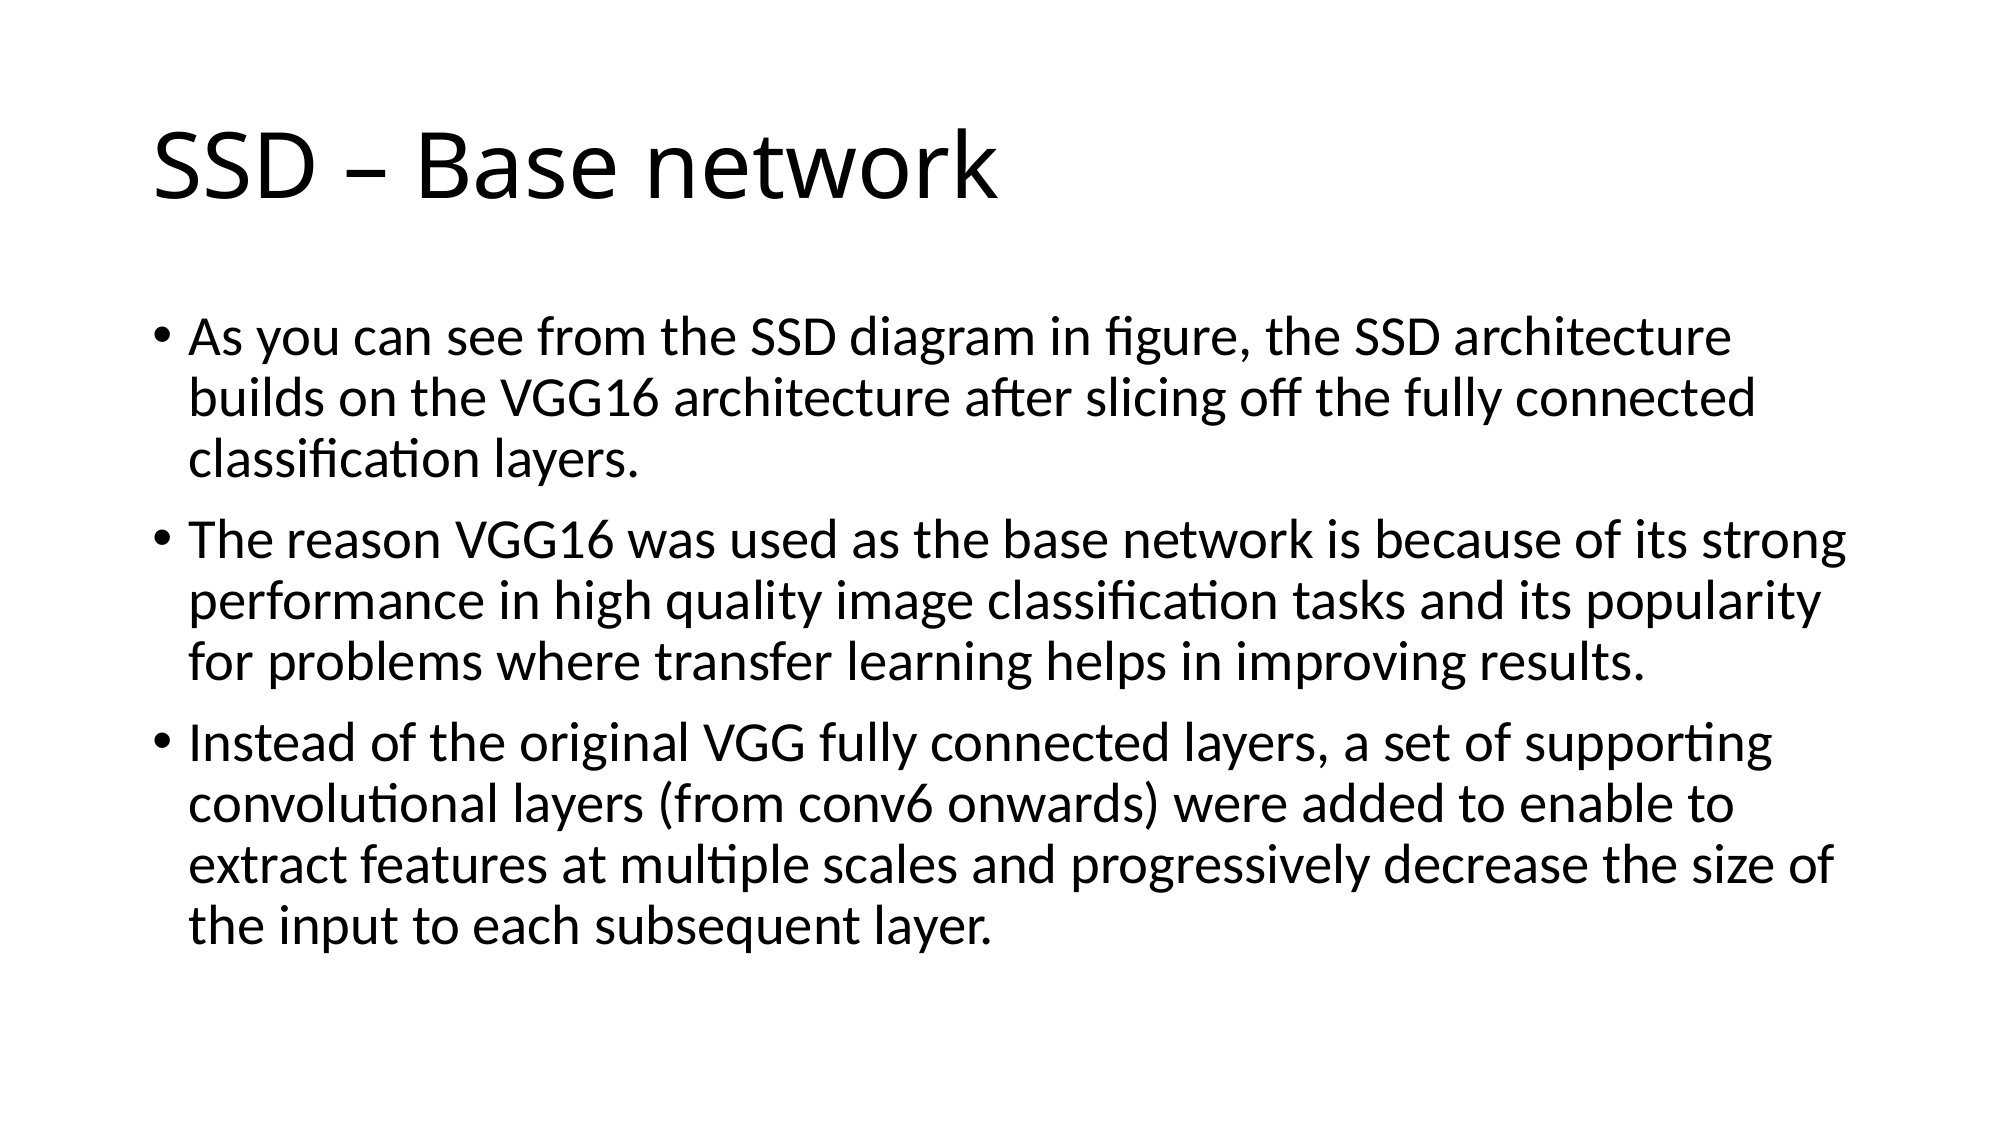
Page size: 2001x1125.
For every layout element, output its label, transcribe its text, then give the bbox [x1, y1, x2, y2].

title SSD – Base network [137, 59, 1863, 278]
list As you can see from the SSD diagram in figure, the SSD architecture builds on the VGG16 architecture after slicing off the fully connected classification layers. The reason VGG16 was used as the base network is because of its strong performance in high quality image classification tasks and its popularity for problems where transfer learning helps in improving results. Instead of the original VGG fully connected layers, a set of supporting convolutional layers (from conv6 onwards) were added to enable to extract features at multiple scales and progressively decrease the size of the input to each subsequent layer. [137, 299, 1863, 1014]
